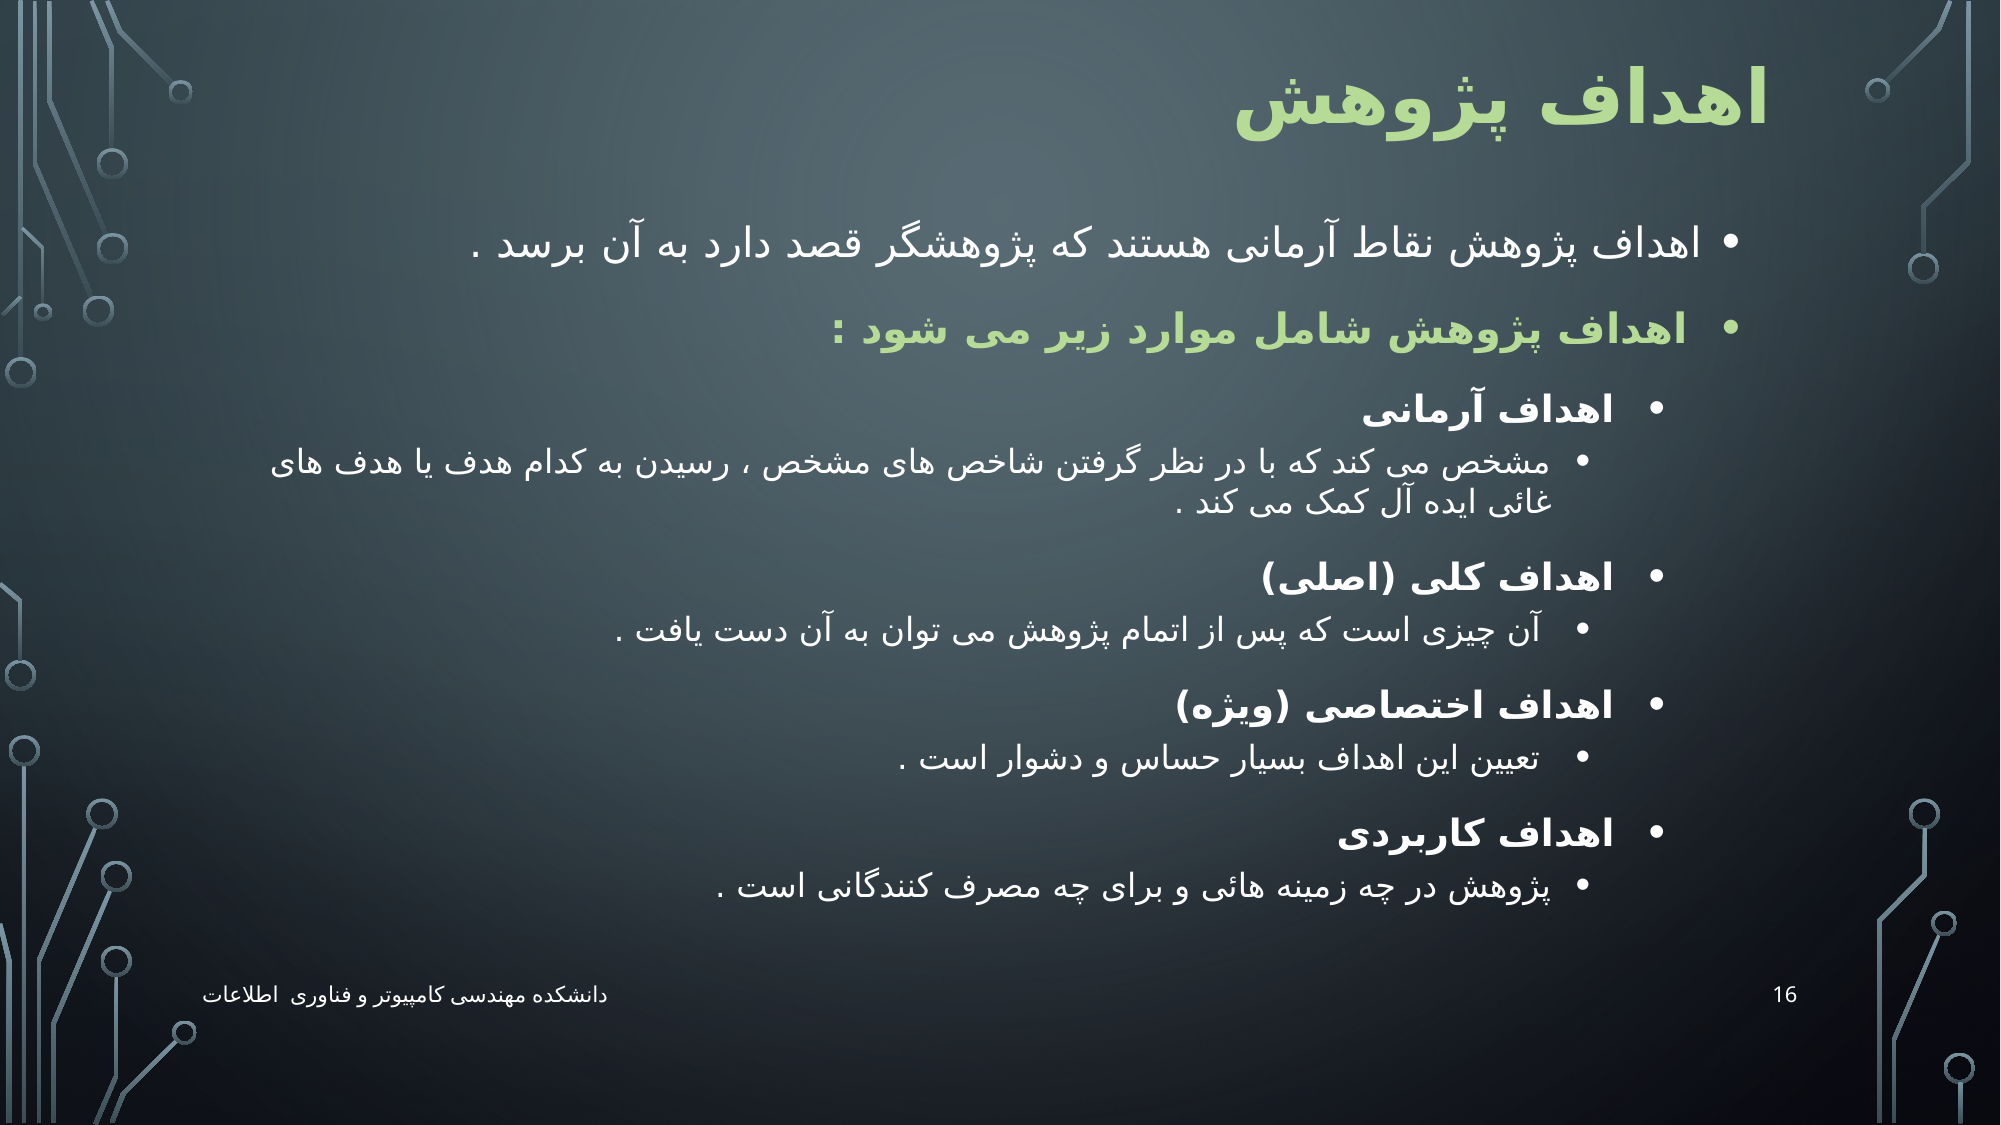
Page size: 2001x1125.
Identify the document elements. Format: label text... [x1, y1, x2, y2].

slide_number 16 [1685, 965, 1813, 1025]
list اهداف پژوهش نقاط آرمانی هستند که پژوهشگر قصد دارد به آن برسد . اهداف پژوهش شامل موارد زیر می شود : اهداف آرمانی مشخص می کند که با در نظر گرفتن شاخص های مشخص ، رسیدن به کدام هدف یا هدف های غائی ایده آل کمک می کند . اهداف کلی (اصلی) آن چیزی است که پس از اتمام پژوهش می توان به آن دست یافت . اهداف اختصاصی (ویژه) تعیین این اهداف بسیار حساس و دشوار است . اهداف کاربردی پژوهش در چه زمینه هائی و برای چه مصرف کنندگانی است . [213, 183, 1905, 1052]
title اهداف پژوهش [187, 14, 1813, 184]
footer دانشکده مهندسی کامپیوتر و فناوری اطلاعات [187, 965, 1211, 1025]
